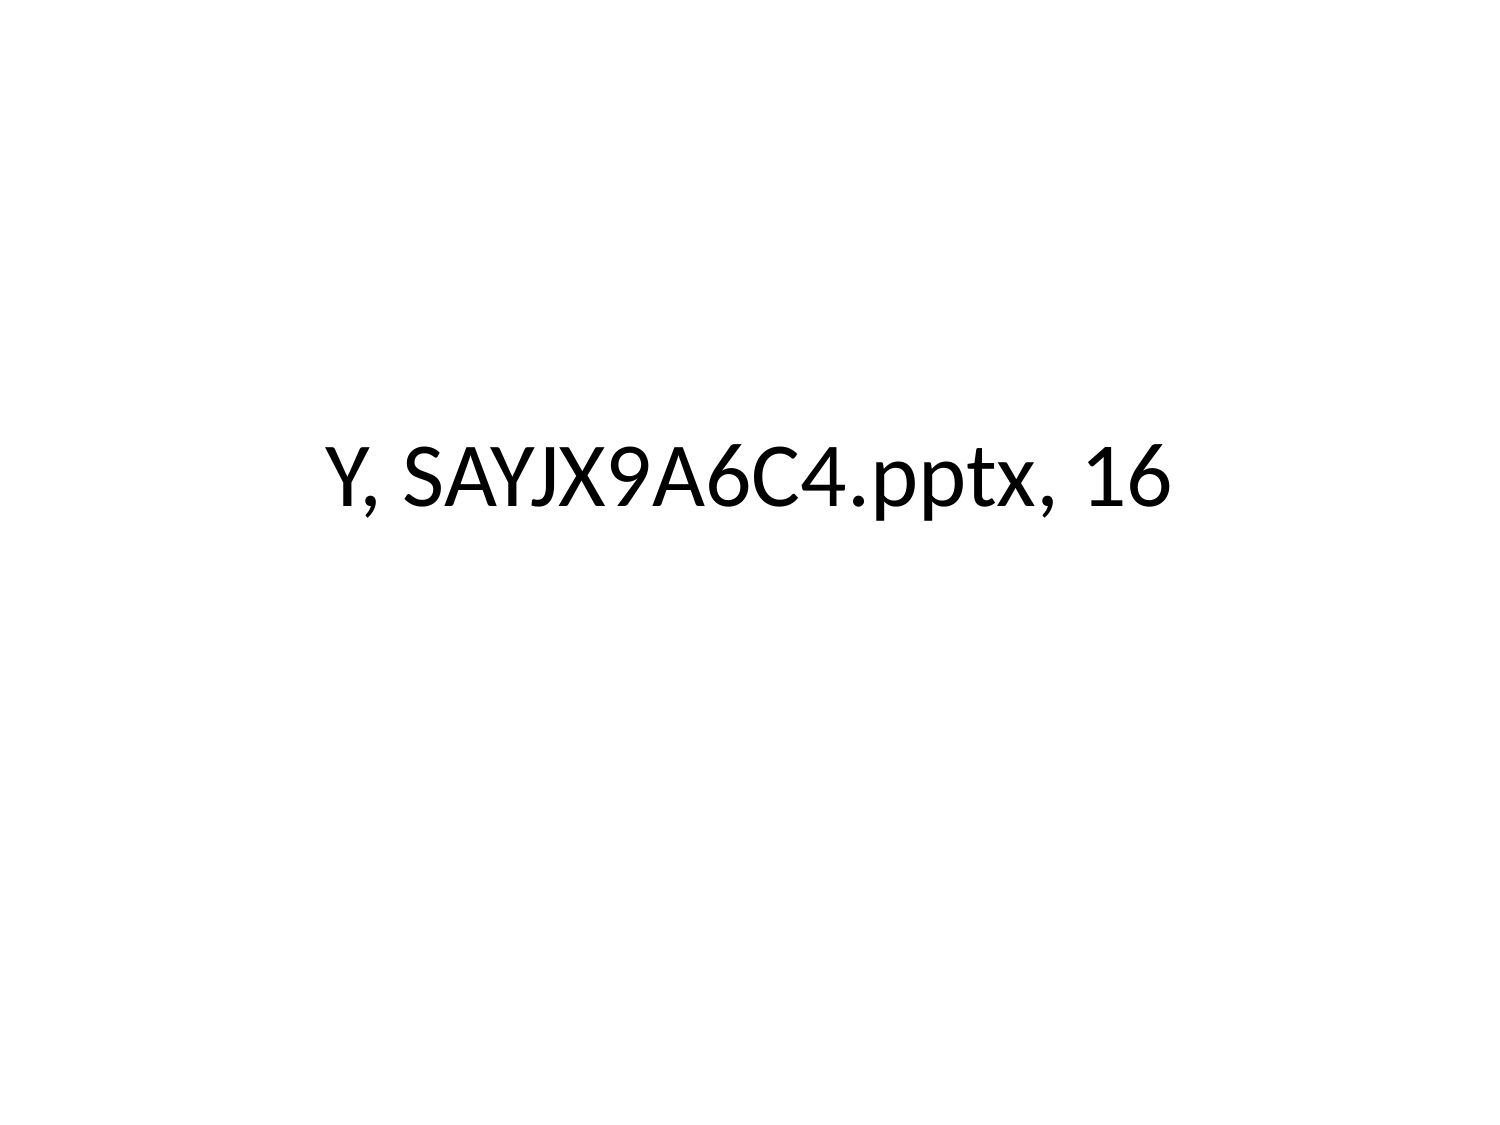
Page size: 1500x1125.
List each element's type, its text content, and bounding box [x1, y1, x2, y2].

title Y, SAYJX9A6C4.pptx, 16 [112, 349, 1388, 591]
